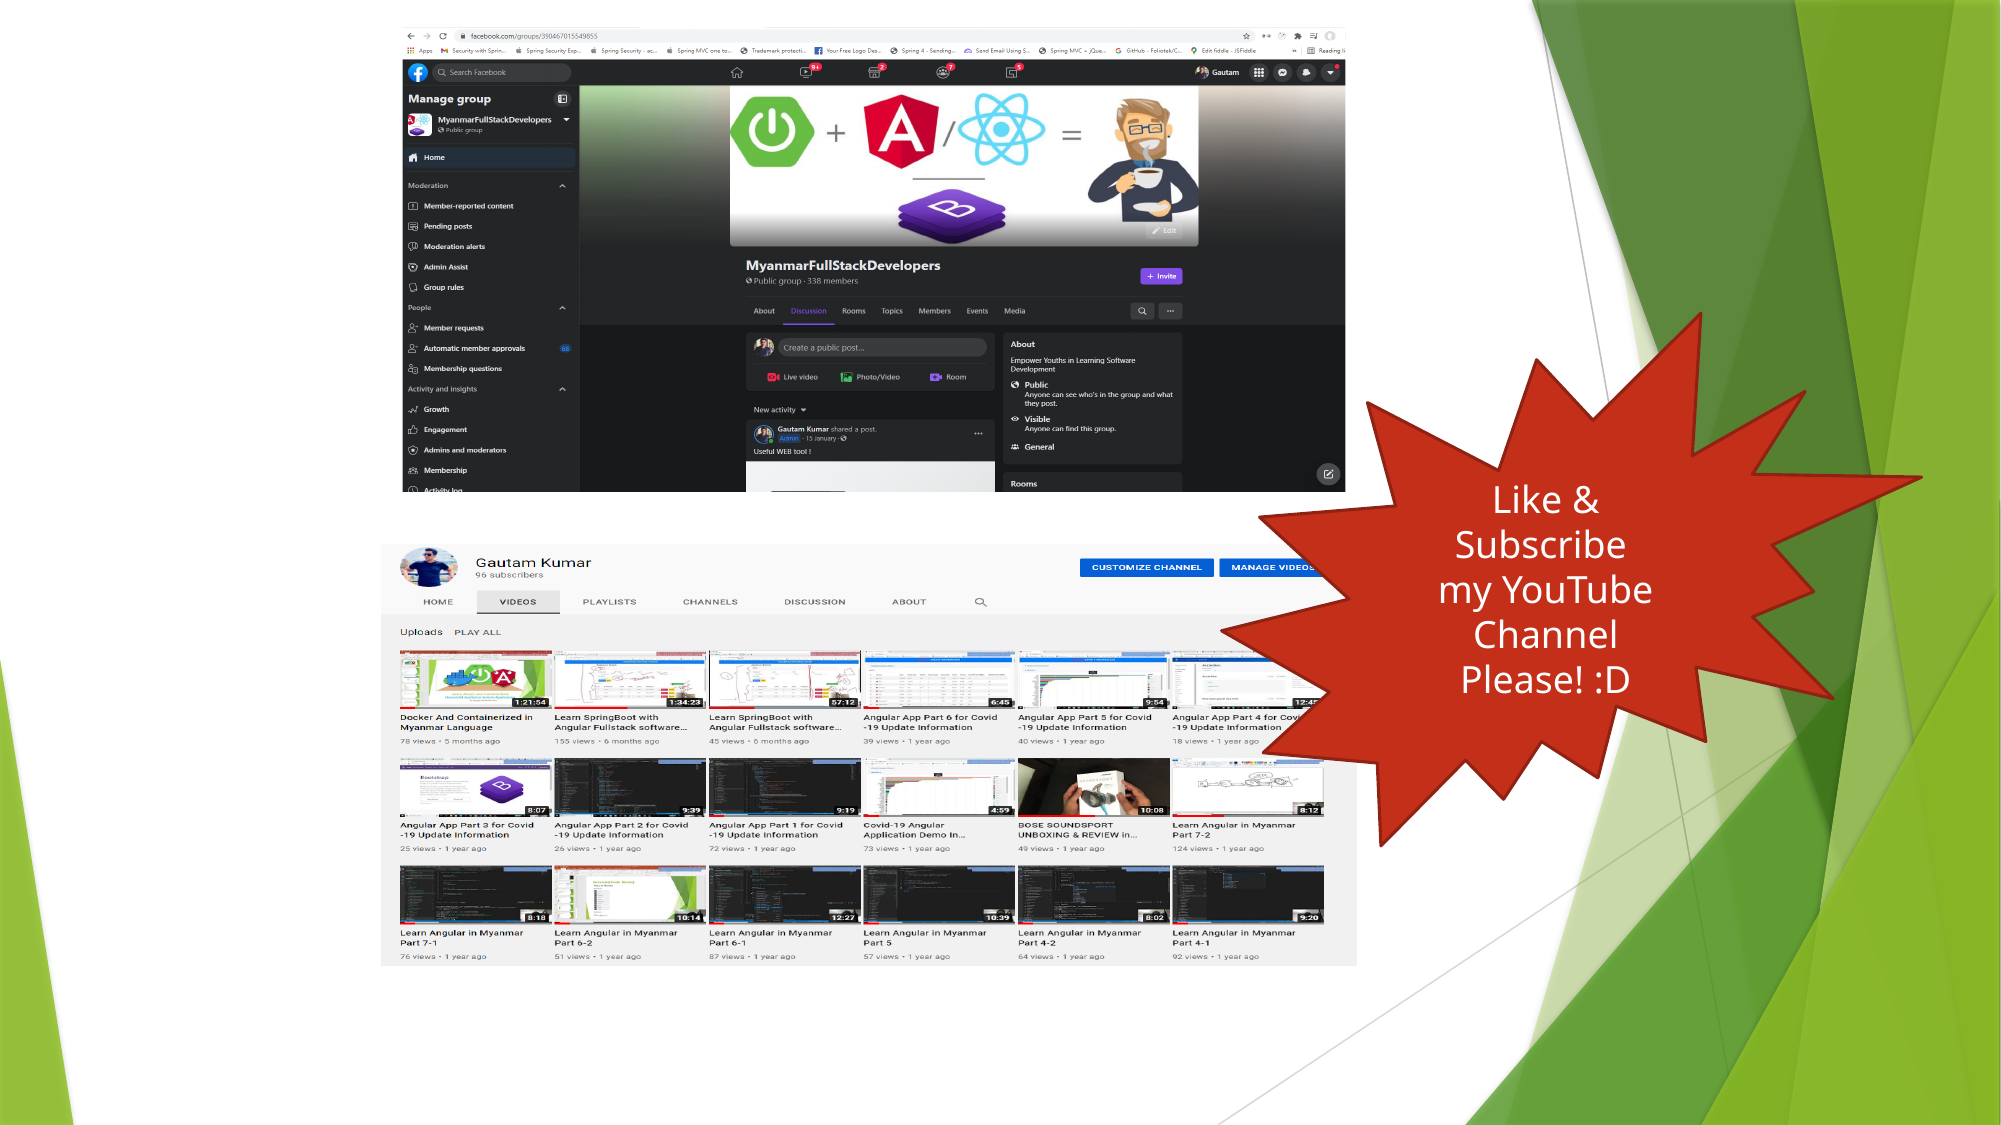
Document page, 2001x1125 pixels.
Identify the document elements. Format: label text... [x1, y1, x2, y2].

picture [381, 543, 1357, 966]
picture [401, 27, 1346, 493]
text_box Like & Subscribe my YouTube Channel Please! :D [1258, 311, 1924, 848]
